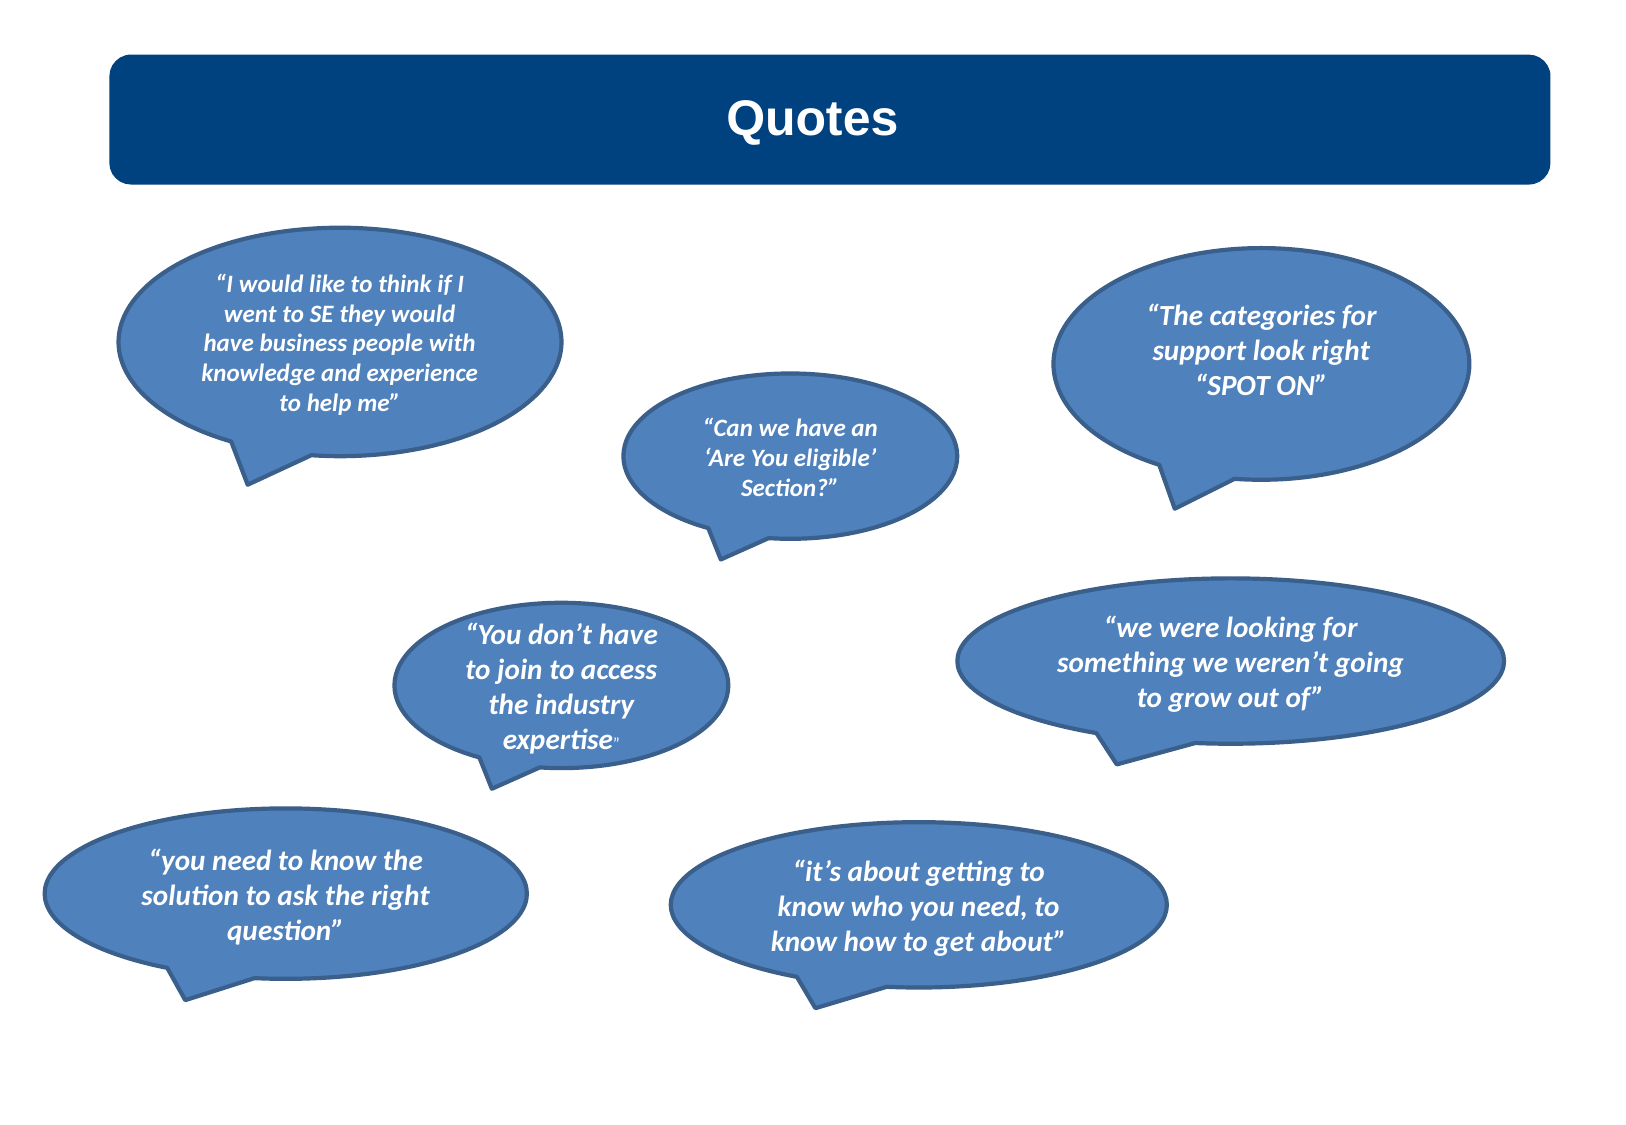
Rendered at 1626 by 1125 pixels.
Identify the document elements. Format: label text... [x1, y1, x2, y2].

text_box “I would like to think if I went to SE they would have business people with knowledge and experience to help me” [116, 225, 564, 487]
list Quotes [162, 78, 1463, 173]
list [101, 212, 1531, 1110]
text_box “we were looking for something we weren’t going to grow out of” [955, 576, 1507, 767]
text_box “The categories for support look right “SPOT ON” [1051, 245, 1472, 511]
text_box “You don’t have to join to access the industry expertise” [392, 600, 731, 791]
text_box “it’s about getting to know who you need, to know how to get about” [668, 820, 1169, 1011]
text_box “Can we have an ‘Are You eligible’ Section?” [621, 371, 960, 562]
text_box “you need to know the solution to ask the right question” [42, 806, 529, 1003]
